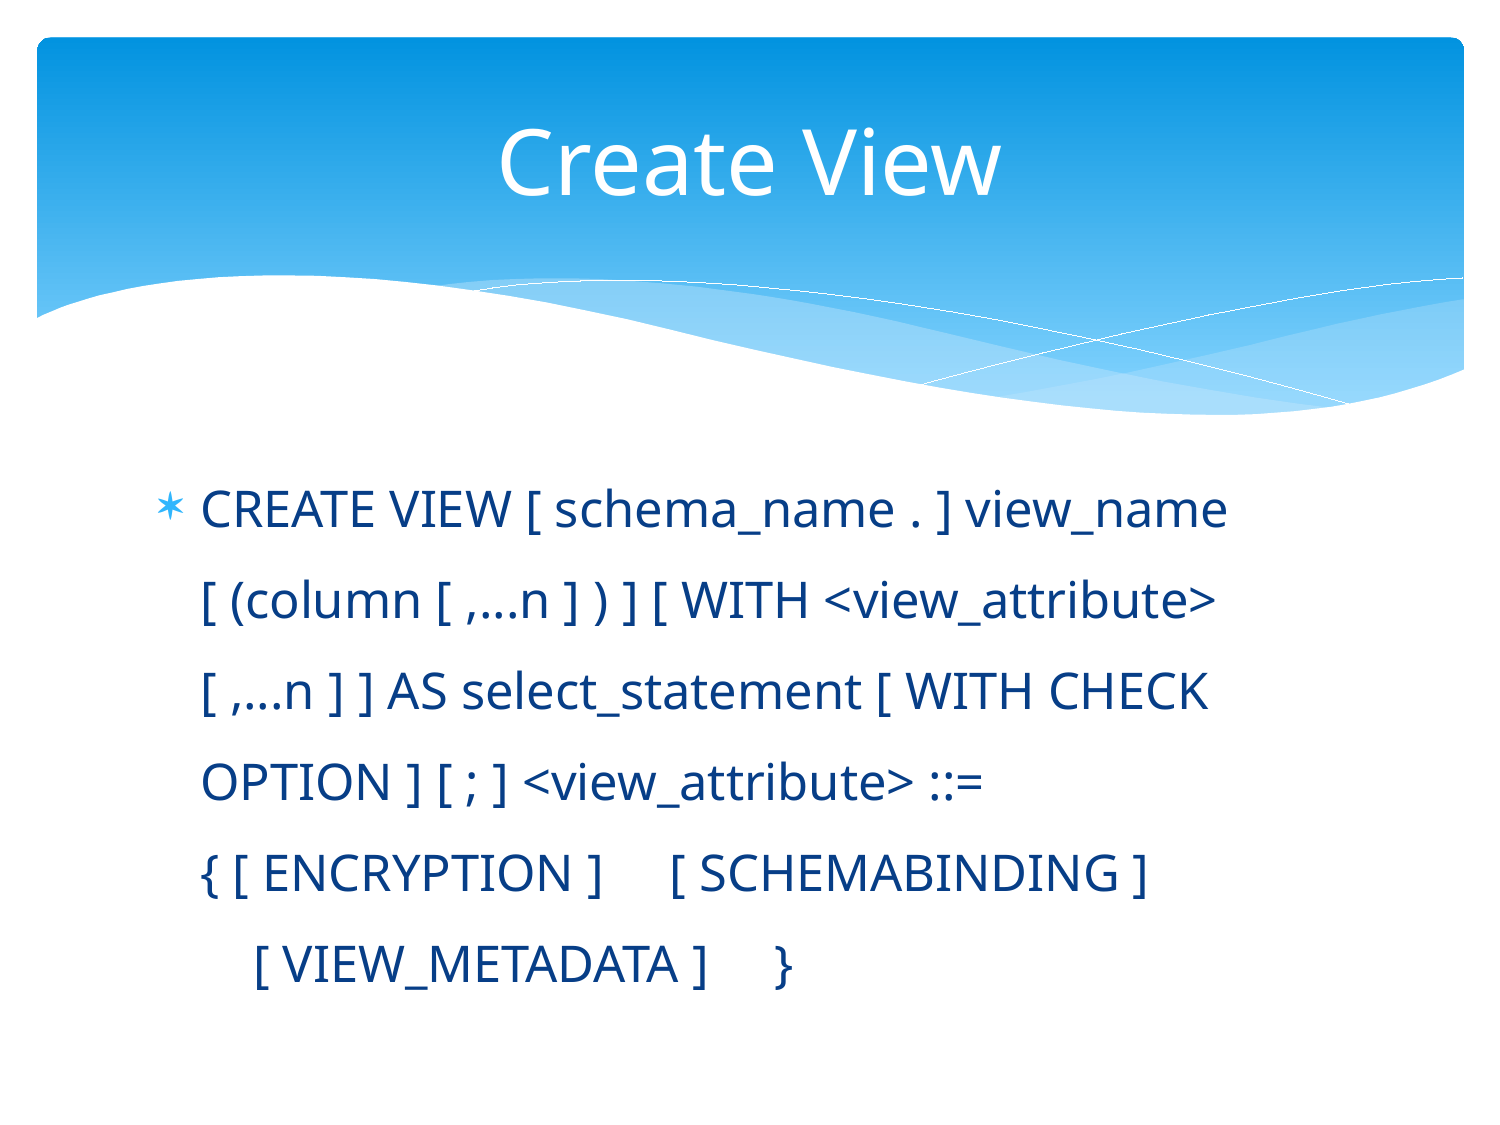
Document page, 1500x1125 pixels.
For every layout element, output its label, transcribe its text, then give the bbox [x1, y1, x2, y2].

list CREATE VIEW [ schema_name . ] view_name [ (column [ ,...n ] ) ] [ WITH <view_attribute> [ ,...n ] ] AS select_statement [ WITH CHECK OPTION ] [ ; ] <view_attribute> ::= { [ ENCRYPTION ] [ SCHEMABINDING ] [ VIEW_METADATA ] } [143, 438, 1359, 1005]
title Create View [75, 55, 1425, 261]
